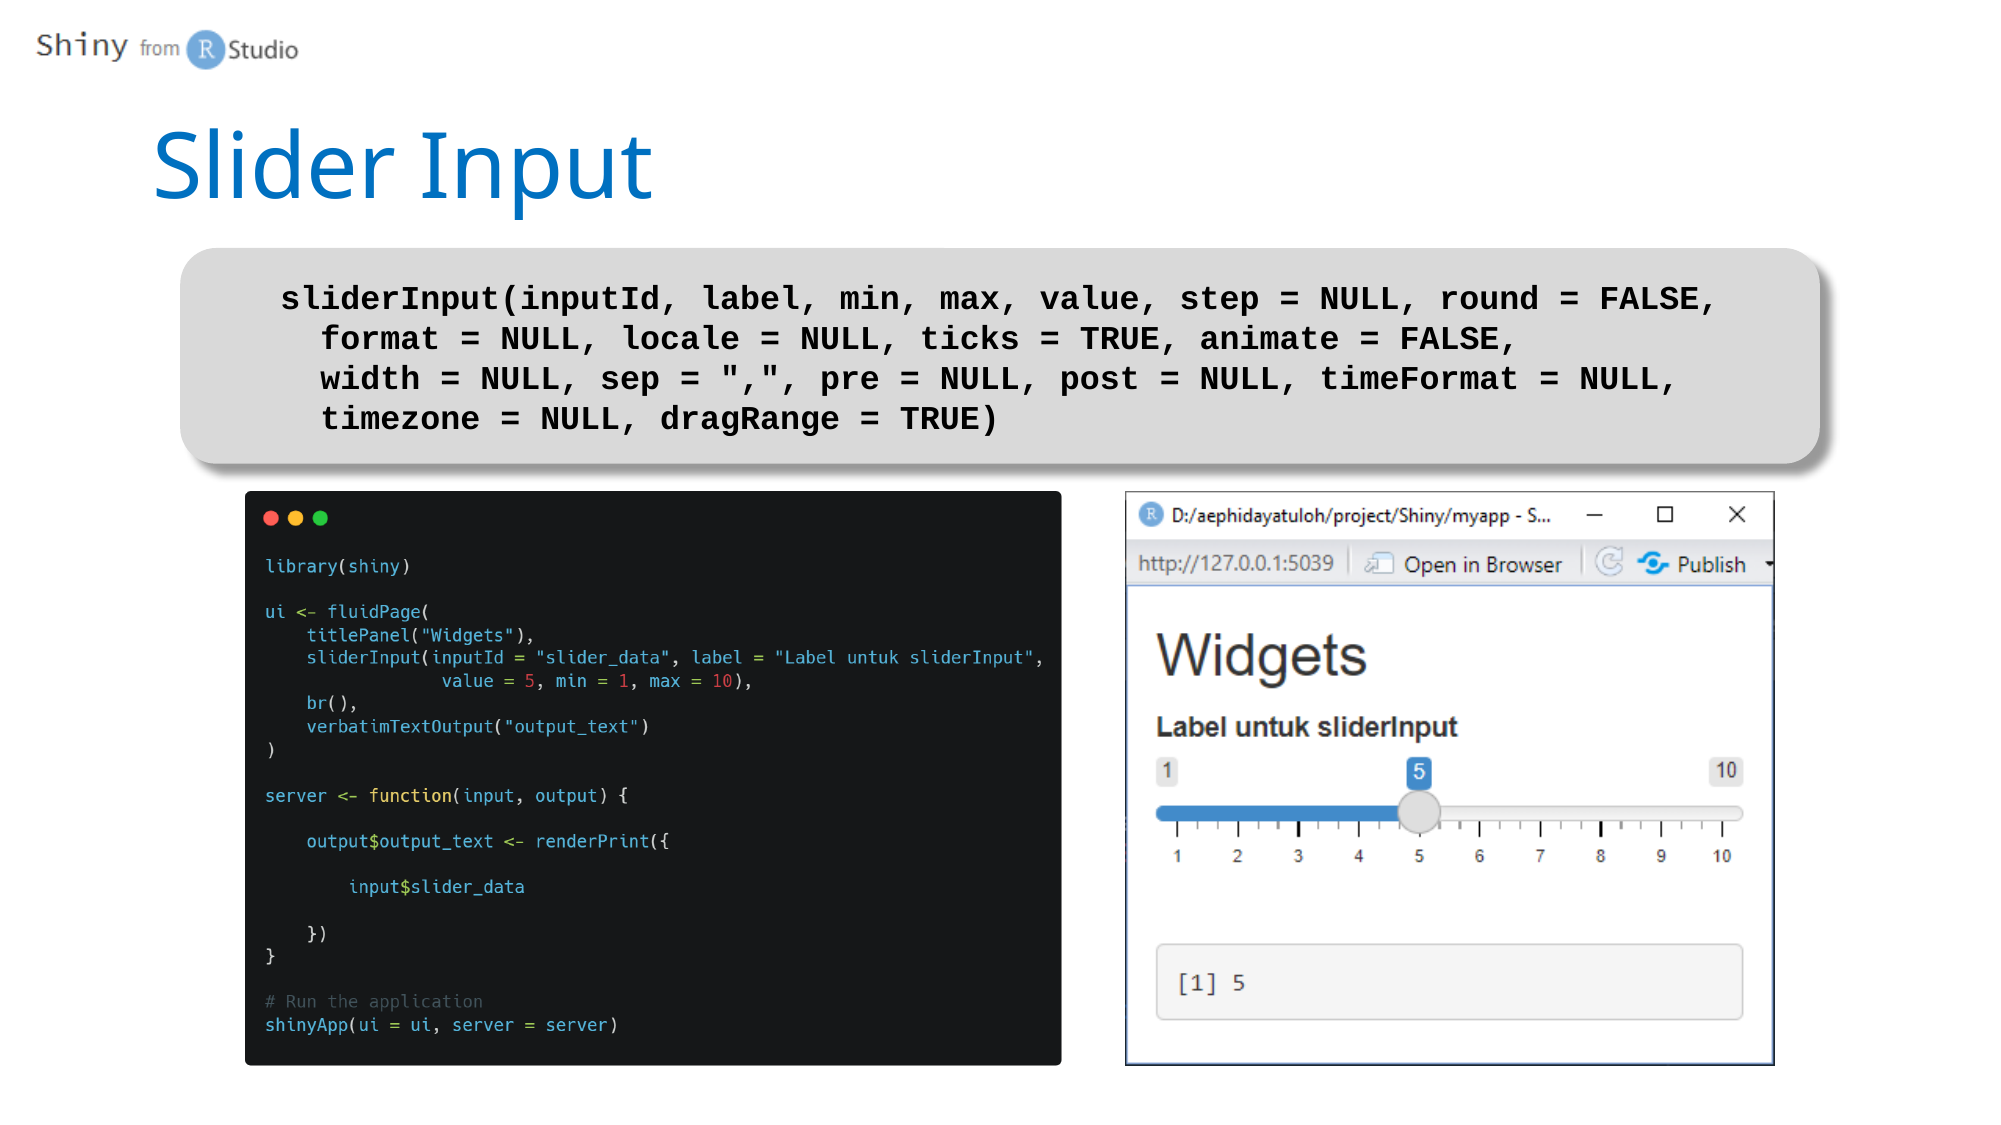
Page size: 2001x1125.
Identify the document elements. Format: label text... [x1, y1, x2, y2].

title Slider Input [137, 59, 1863, 278]
picture [22, 13, 313, 85]
text_box sliderInput(inputId, label, min, max, value, step = NULL, round = FALSE, format = NULL, locale = NULL, ticks = TRUE, animate = FALSE, width = NULL, sep = ",", pre = NULL, post = NULL, timeFormat = NULL, timezone = NULL, dragRange = TRUE) [179, 246, 1821, 465]
picture [1125, 491, 1775, 1066]
picture [225, 466, 1081, 1090]
